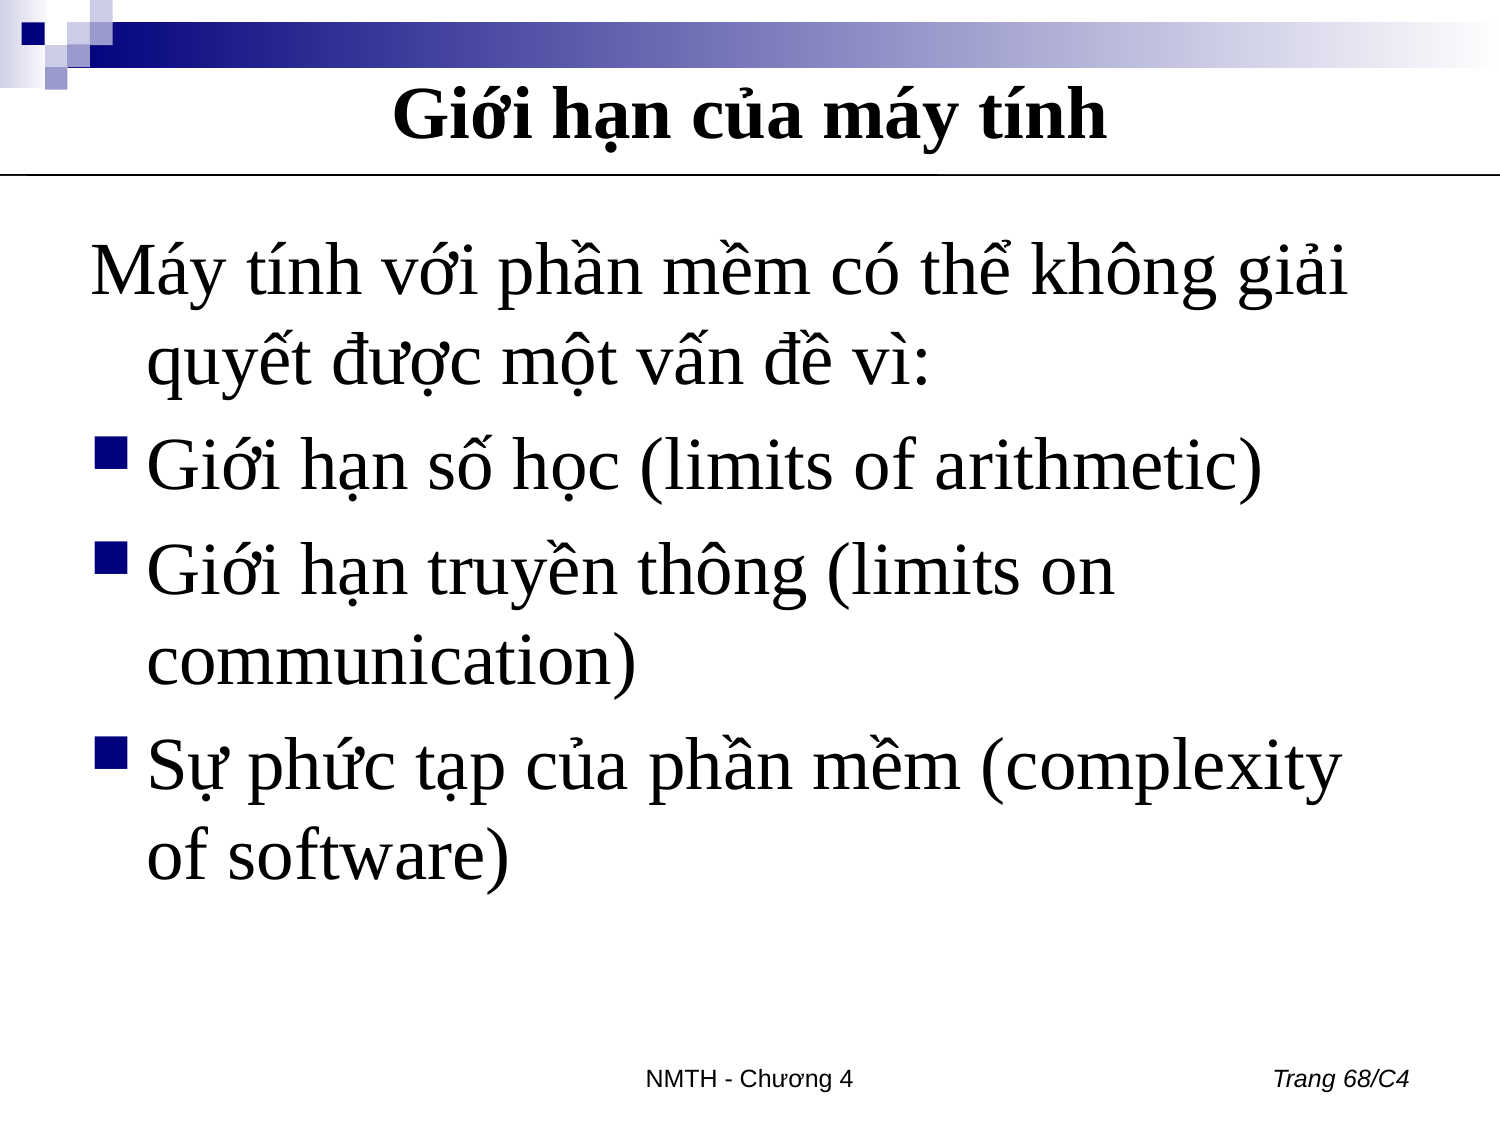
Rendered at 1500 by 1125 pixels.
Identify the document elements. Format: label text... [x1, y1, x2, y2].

list Máy tính với phần mềm có thể không giải quyết được một vấn đề vì: Giới hạn số học (limits of arithmetic) Giới hạn truyền thông (limits on communication) Sự phức tạp của phần mềm (complexity of software) [75, 212, 1425, 1075]
footer NMTH - Chương 4 [512, 1025, 988, 1100]
title Giới hạn của máy tính [75, 37, 1425, 180]
slide_number Trang 68/C4 [1074, 1025, 1425, 1100]
